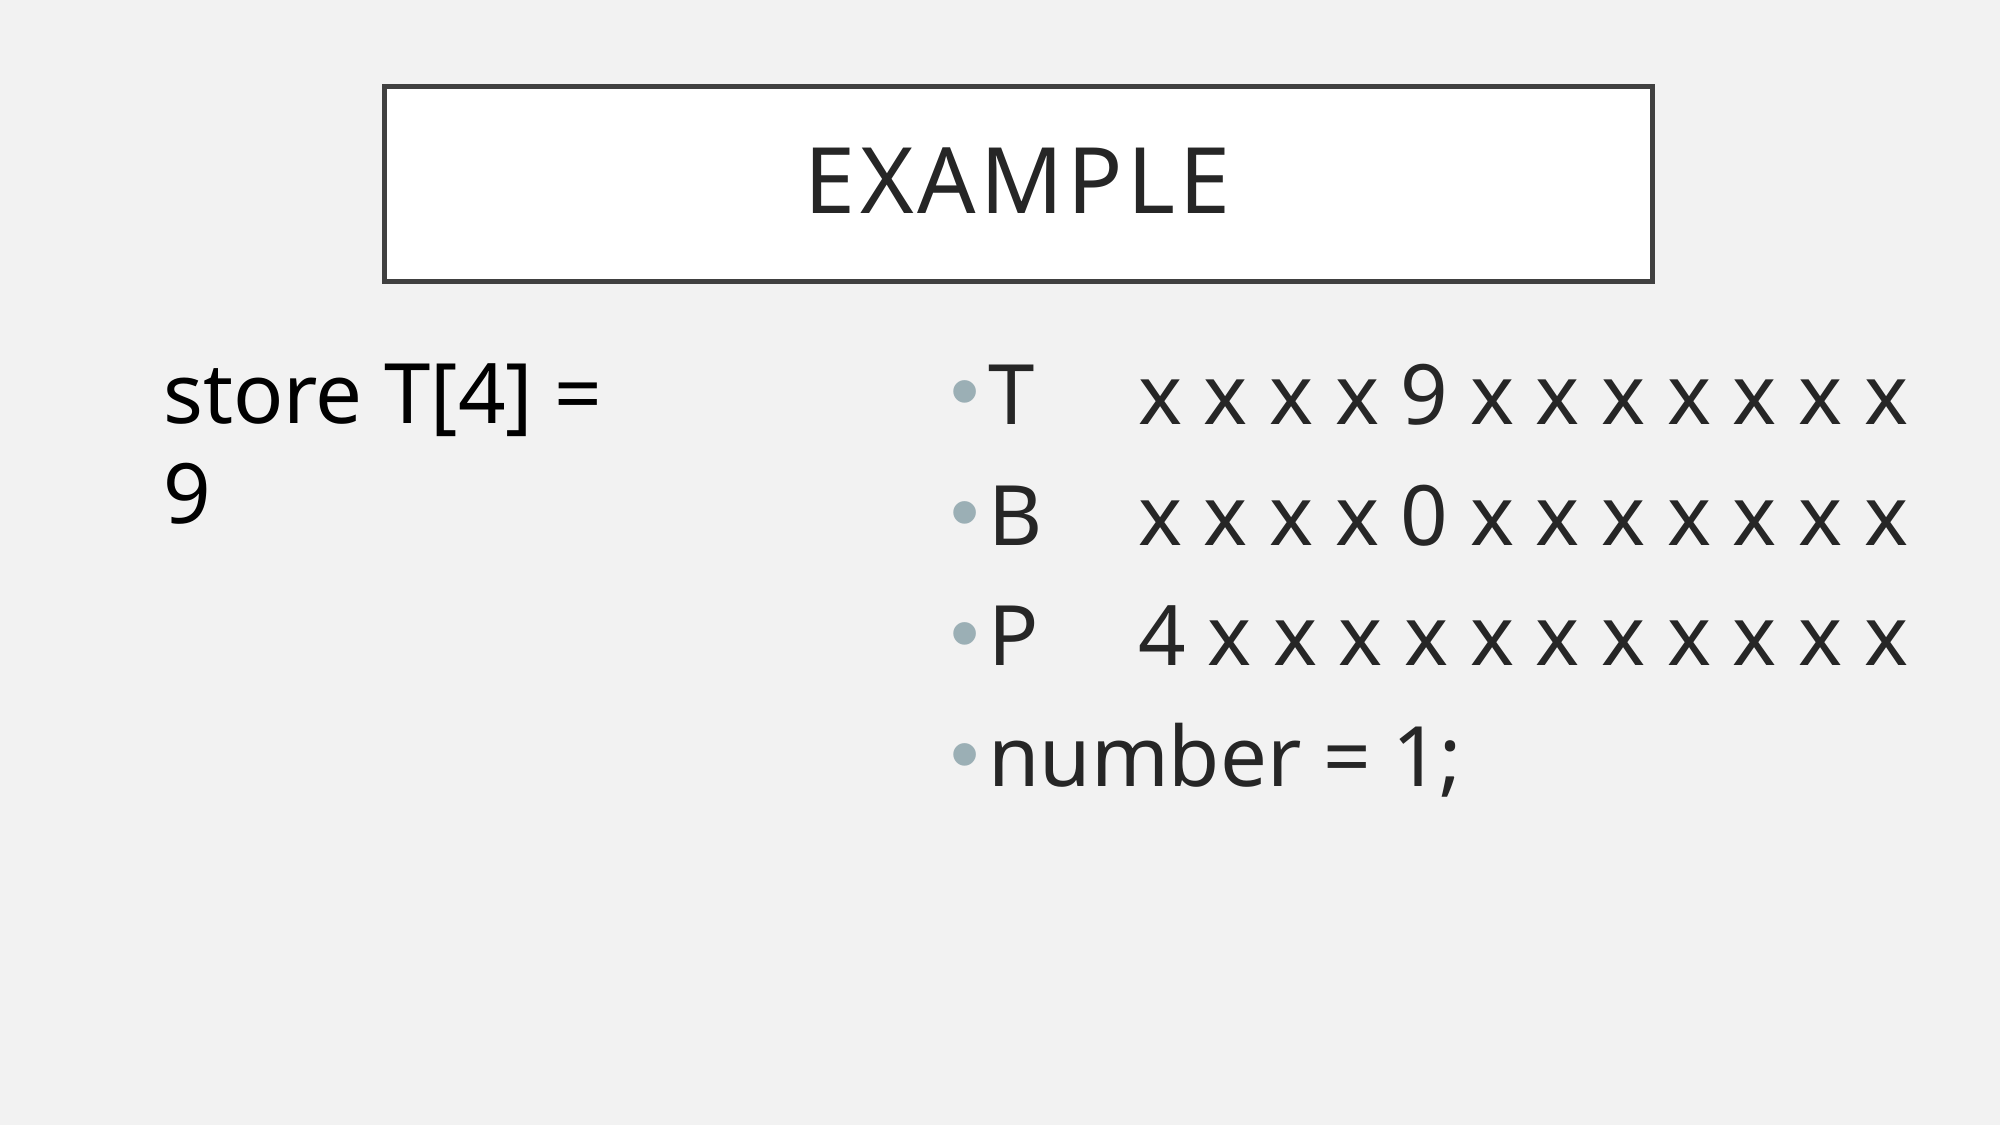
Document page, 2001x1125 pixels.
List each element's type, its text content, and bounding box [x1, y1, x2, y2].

list T x x x x 9 x x x x x x x B x x x x 0 x x x x x x x P 4 x x x x x x x x x x x number = 1; [935, 333, 2000, 827]
title example [382, 84, 1655, 284]
text_box store T[4] = 9 [148, 333, 687, 548]
